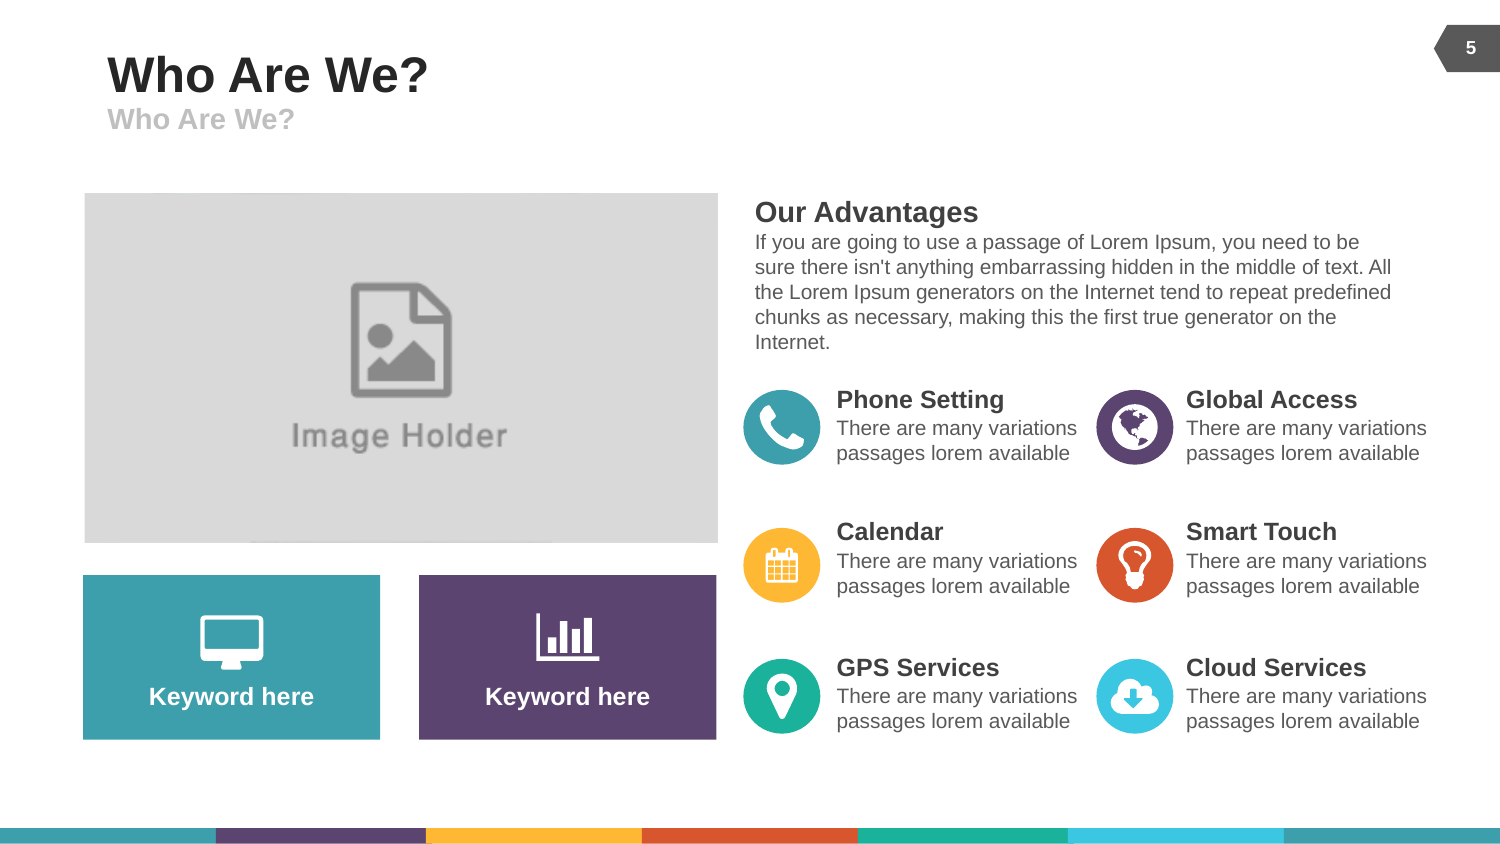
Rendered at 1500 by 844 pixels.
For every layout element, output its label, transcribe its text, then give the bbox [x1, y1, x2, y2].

text_box [536, 613, 600, 661]
slide_number 5 [1439, 24, 1500, 70]
text_box Keyword here [105, 680, 359, 711]
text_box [1185, 382, 1440, 466]
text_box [743, 527, 821, 603]
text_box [836, 515, 1090, 599]
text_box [1185, 651, 1440, 734]
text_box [836, 651, 1090, 734]
text_box Keyword here [441, 680, 695, 711]
list Who Are We? [107, 101, 783, 135]
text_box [743, 389, 821, 465]
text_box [1096, 658, 1174, 734]
text_box Our Advantages If you are going to use a passage of Lorem Ipsum, you need to be sure there isn't anything embarrassing hidden in the middle of text. All the Lorem Ipsum generators on the Internet tend to repeat predefined chunks as necessary, making this the first true generator on the Internet. [739, 186, 1411, 361]
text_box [1185, 515, 1440, 599]
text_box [1096, 389, 1174, 465]
text_box [81, 573, 382, 742]
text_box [836, 382, 1097, 466]
title Who Are We? [107, 43, 1033, 102]
text_box [83, 191, 720, 545]
text_box [417, 573, 718, 742]
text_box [1096, 527, 1174, 603]
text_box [743, 658, 821, 734]
text_box [200, 615, 264, 670]
